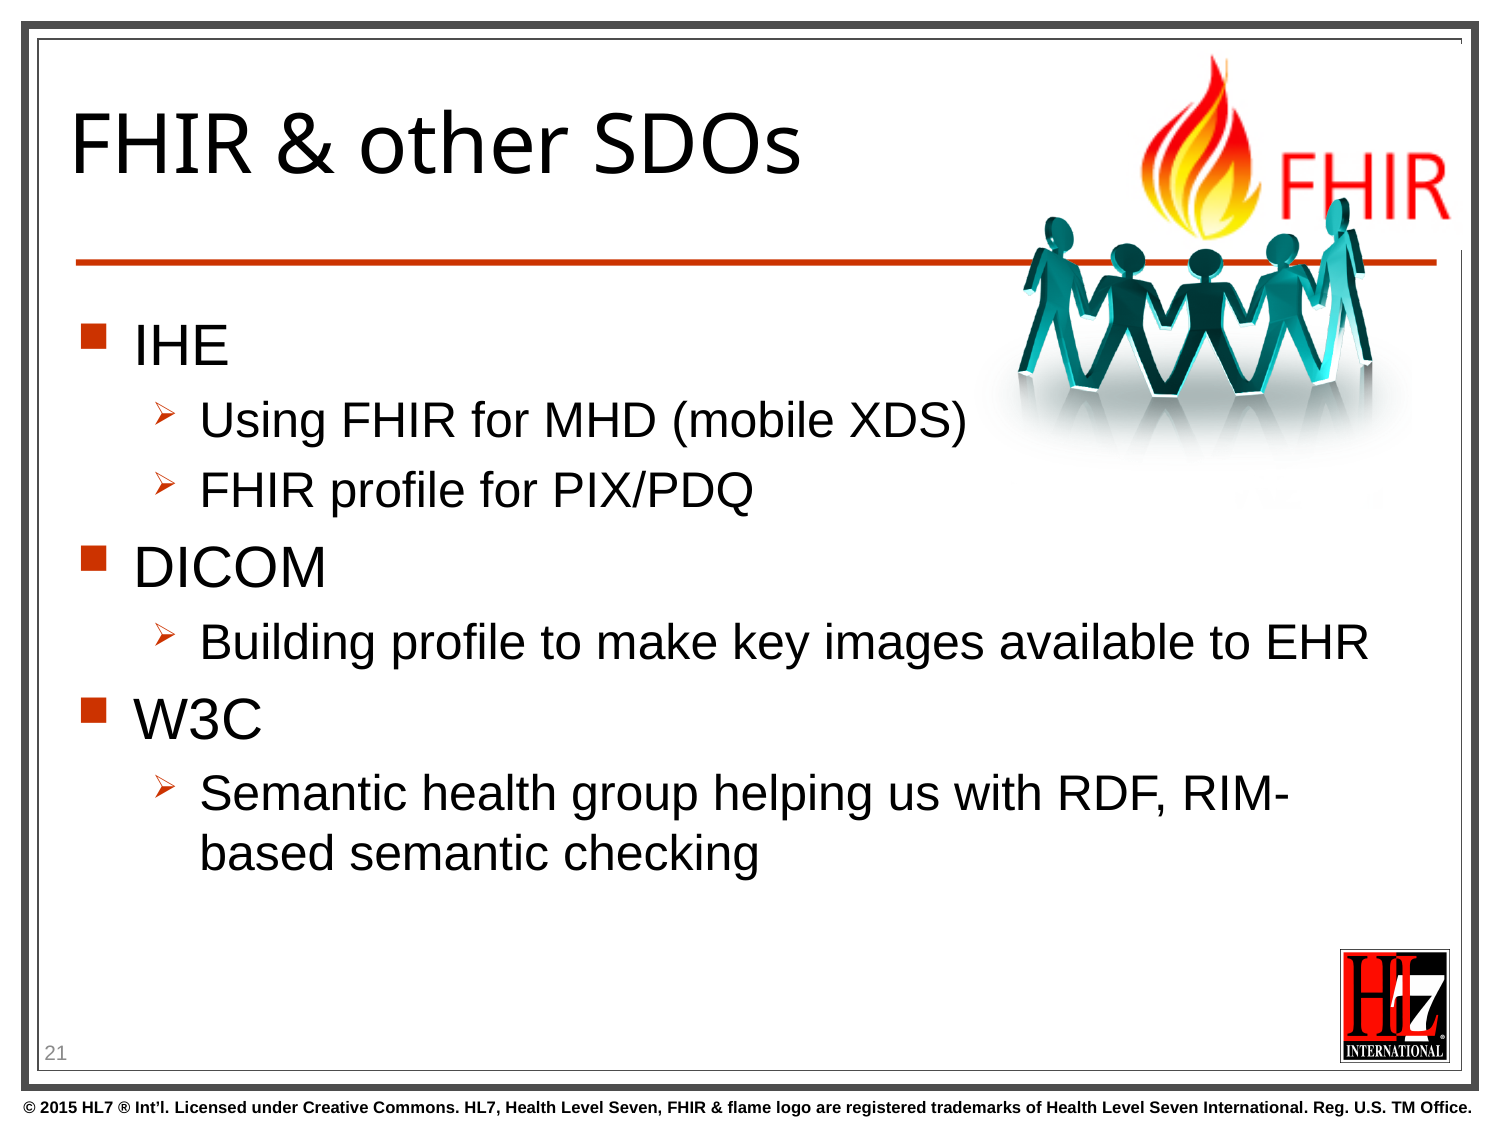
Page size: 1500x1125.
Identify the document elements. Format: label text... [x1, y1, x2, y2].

title FHIR & other SDOs [53, 54, 1123, 244]
slide_number 21 [29, 1034, 148, 1071]
picture [1340, 949, 1450, 1063]
picture [974, 42, 1463, 509]
list IHE Using FHIR for MHD (mobile XDS) FHIR profile for PIX/PDQ DICOM Building profile to make key images available to EHR W3C Semantic health group helping us with RDF, RIM-based semantic checking [62, 299, 1438, 1059]
